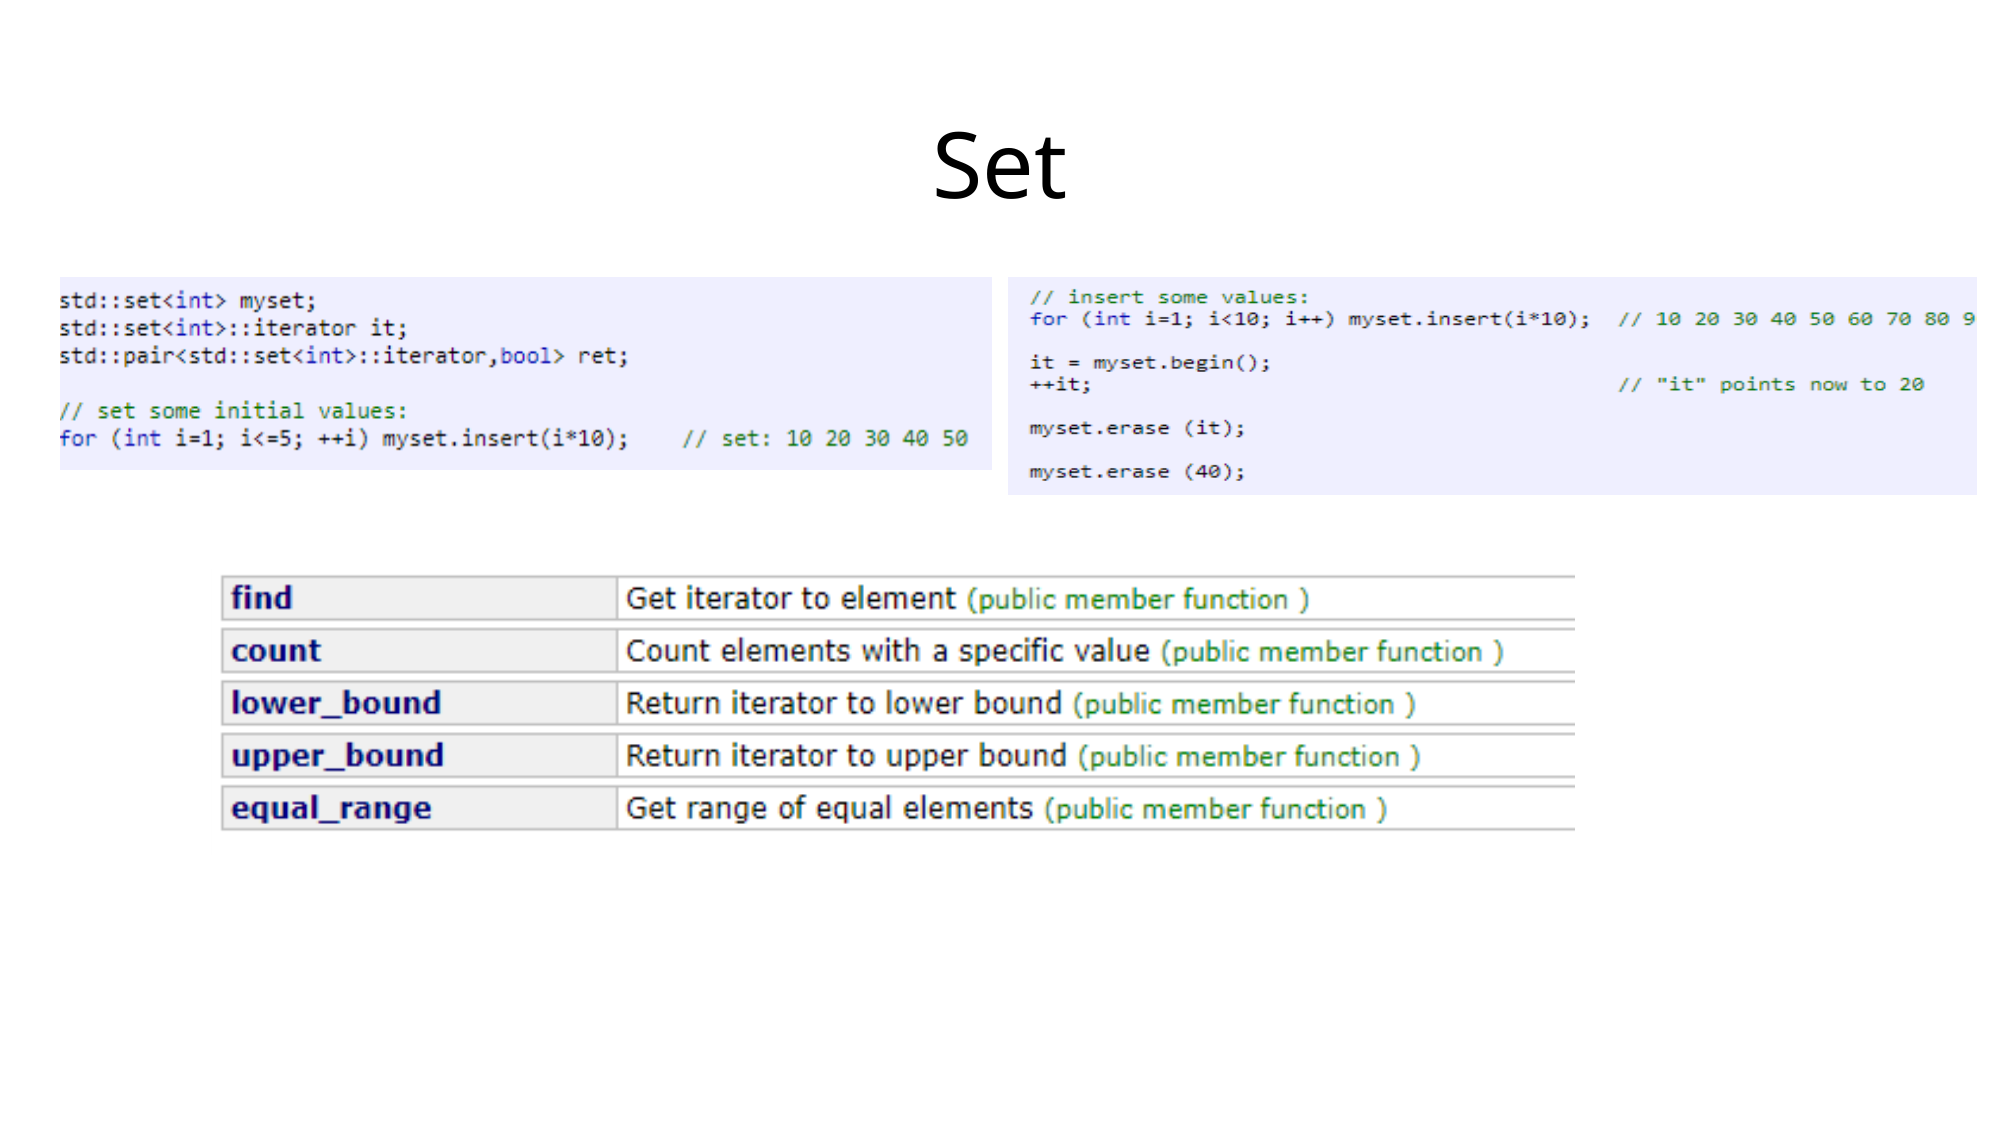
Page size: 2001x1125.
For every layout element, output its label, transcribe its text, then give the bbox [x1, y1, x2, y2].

title Set [137, 59, 1863, 278]
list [60, 277, 992, 470]
picture [210, 569, 1575, 855]
picture [1008, 277, 1977, 495]
